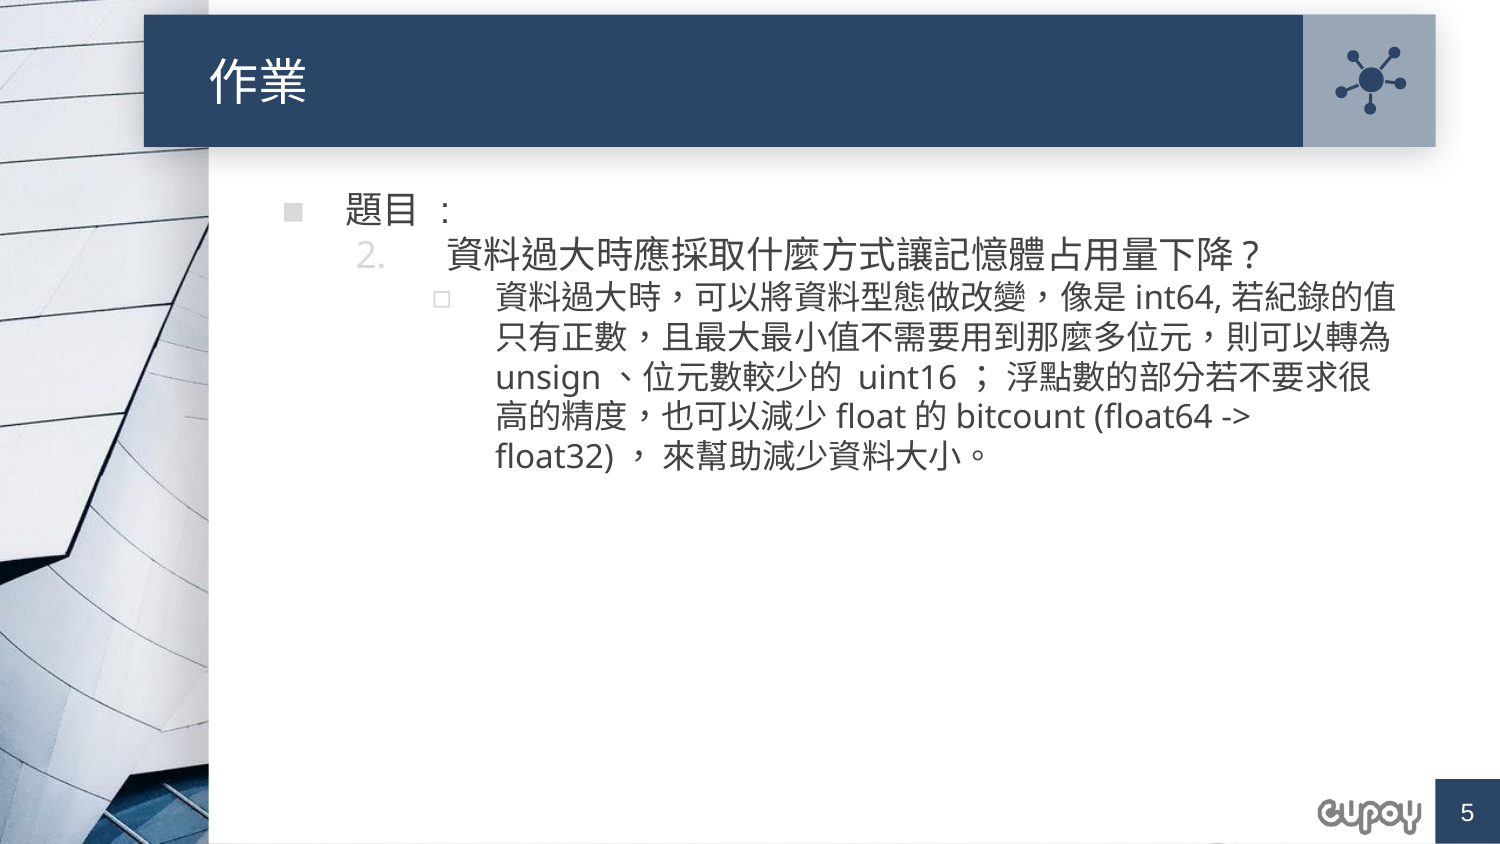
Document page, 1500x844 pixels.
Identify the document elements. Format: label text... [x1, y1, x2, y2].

title 作業 [193, 14, 1300, 147]
slide_number 5 [1435, 779, 1500, 844]
list 題目 : 資料過大時應採取什麼方式讓記憶體占用量下降? 資料過大時，可以將資料型態做改變，像是int64,若紀錄的值只有正數，且最大最小值不需要用到那麼多位元，則可以轉為unsign、位元數較少的 uint16； 浮點數的部分若不要求很高的精度，也可以減少float的bitcount (float64 -> float32)， 來幫助減少資料大小。 [255, 170, 1418, 830]
picture [0, 0, 1450, 844]
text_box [1335, 46, 1407, 115]
